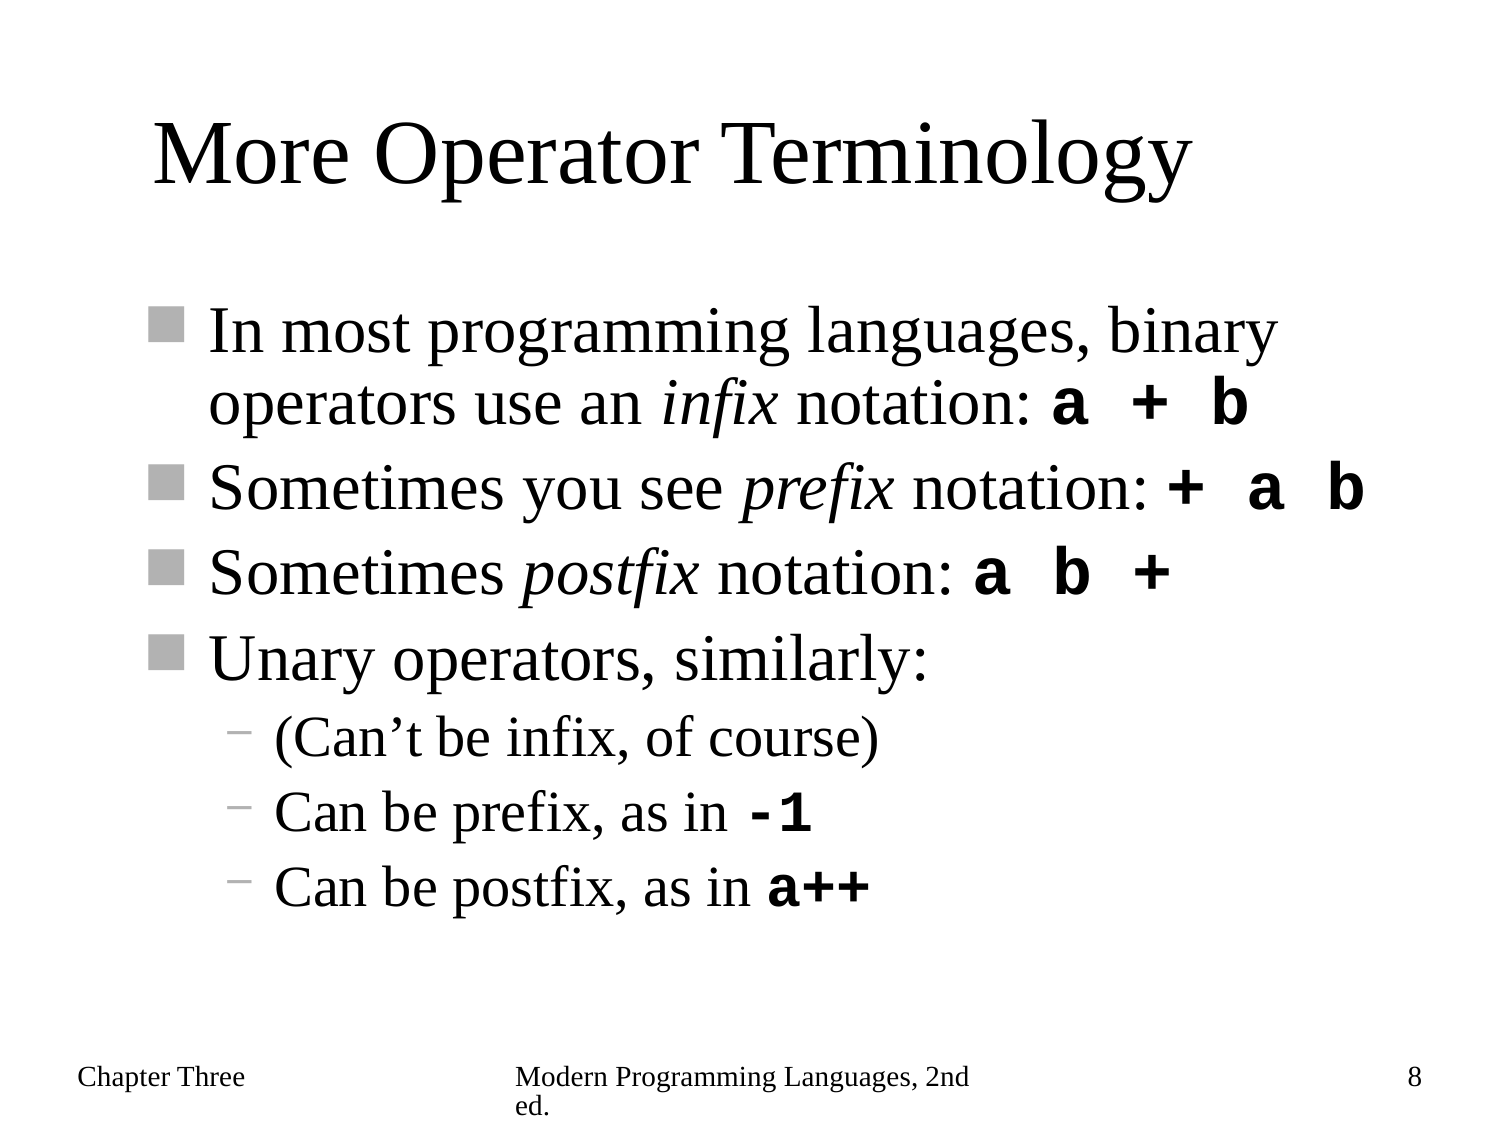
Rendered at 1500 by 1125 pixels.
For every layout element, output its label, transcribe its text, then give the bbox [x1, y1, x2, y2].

slide_number Chapter Three [62, 1036, 401, 1113]
slide_number 8 [1124, 1036, 1438, 1113]
list In most programming languages, binary operators use an infix notation: a + b Sometimes you see prefix notation: + a b Sometimes postfix notation: a b + Unary operators, similarly: (Can’t be infix, of course) Can be prefix, as in -1 Can be postfix, as in a++ [137, 287, 1413, 963]
footer Modern Programming Languages, 2nd ed. [499, 1036, 1001, 1113]
title More Operator Terminology [137, 56, 1413, 238]
